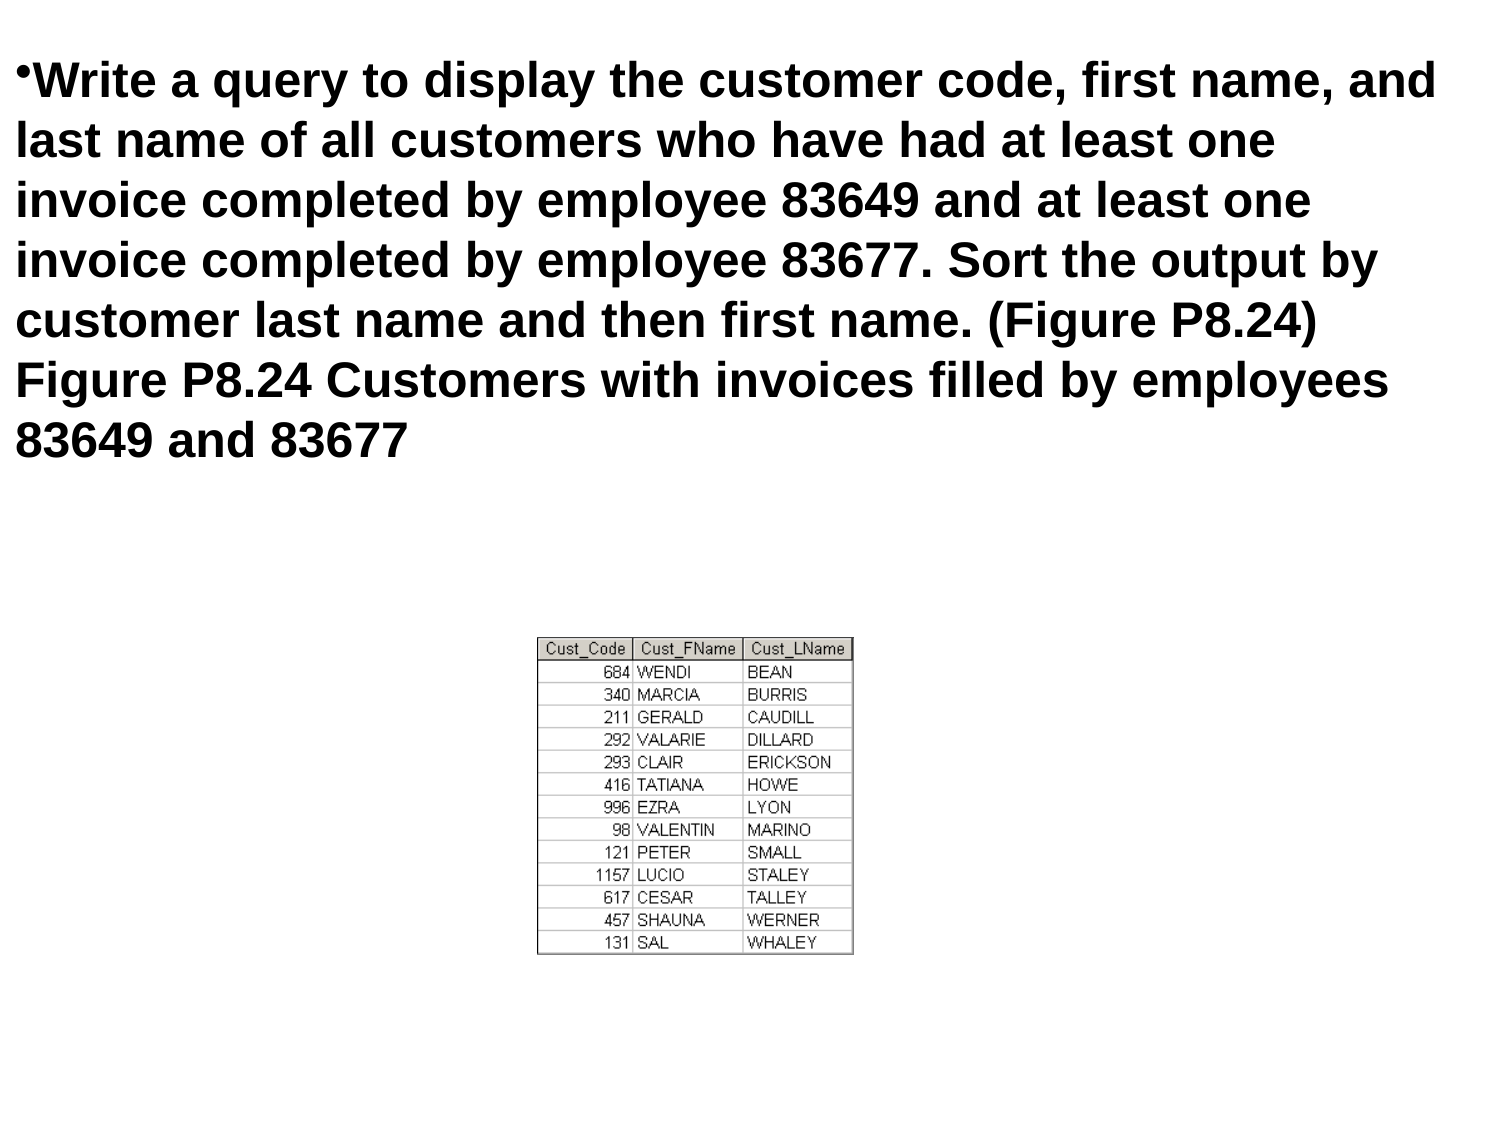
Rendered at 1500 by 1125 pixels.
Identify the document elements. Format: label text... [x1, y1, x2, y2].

text_box Write a query to display the customer code, first name, and last name of all customers who have had at least one invoice completed by employee 83649 and at least one invoice completed by employee 83677. Sort the output by customer last name and then first name. (Figure P8.24) Figure P8.24 Customers with invoices filled by employees 83649 and 83677 [0, 39, 1463, 535]
picture [537, 637, 854, 955]
